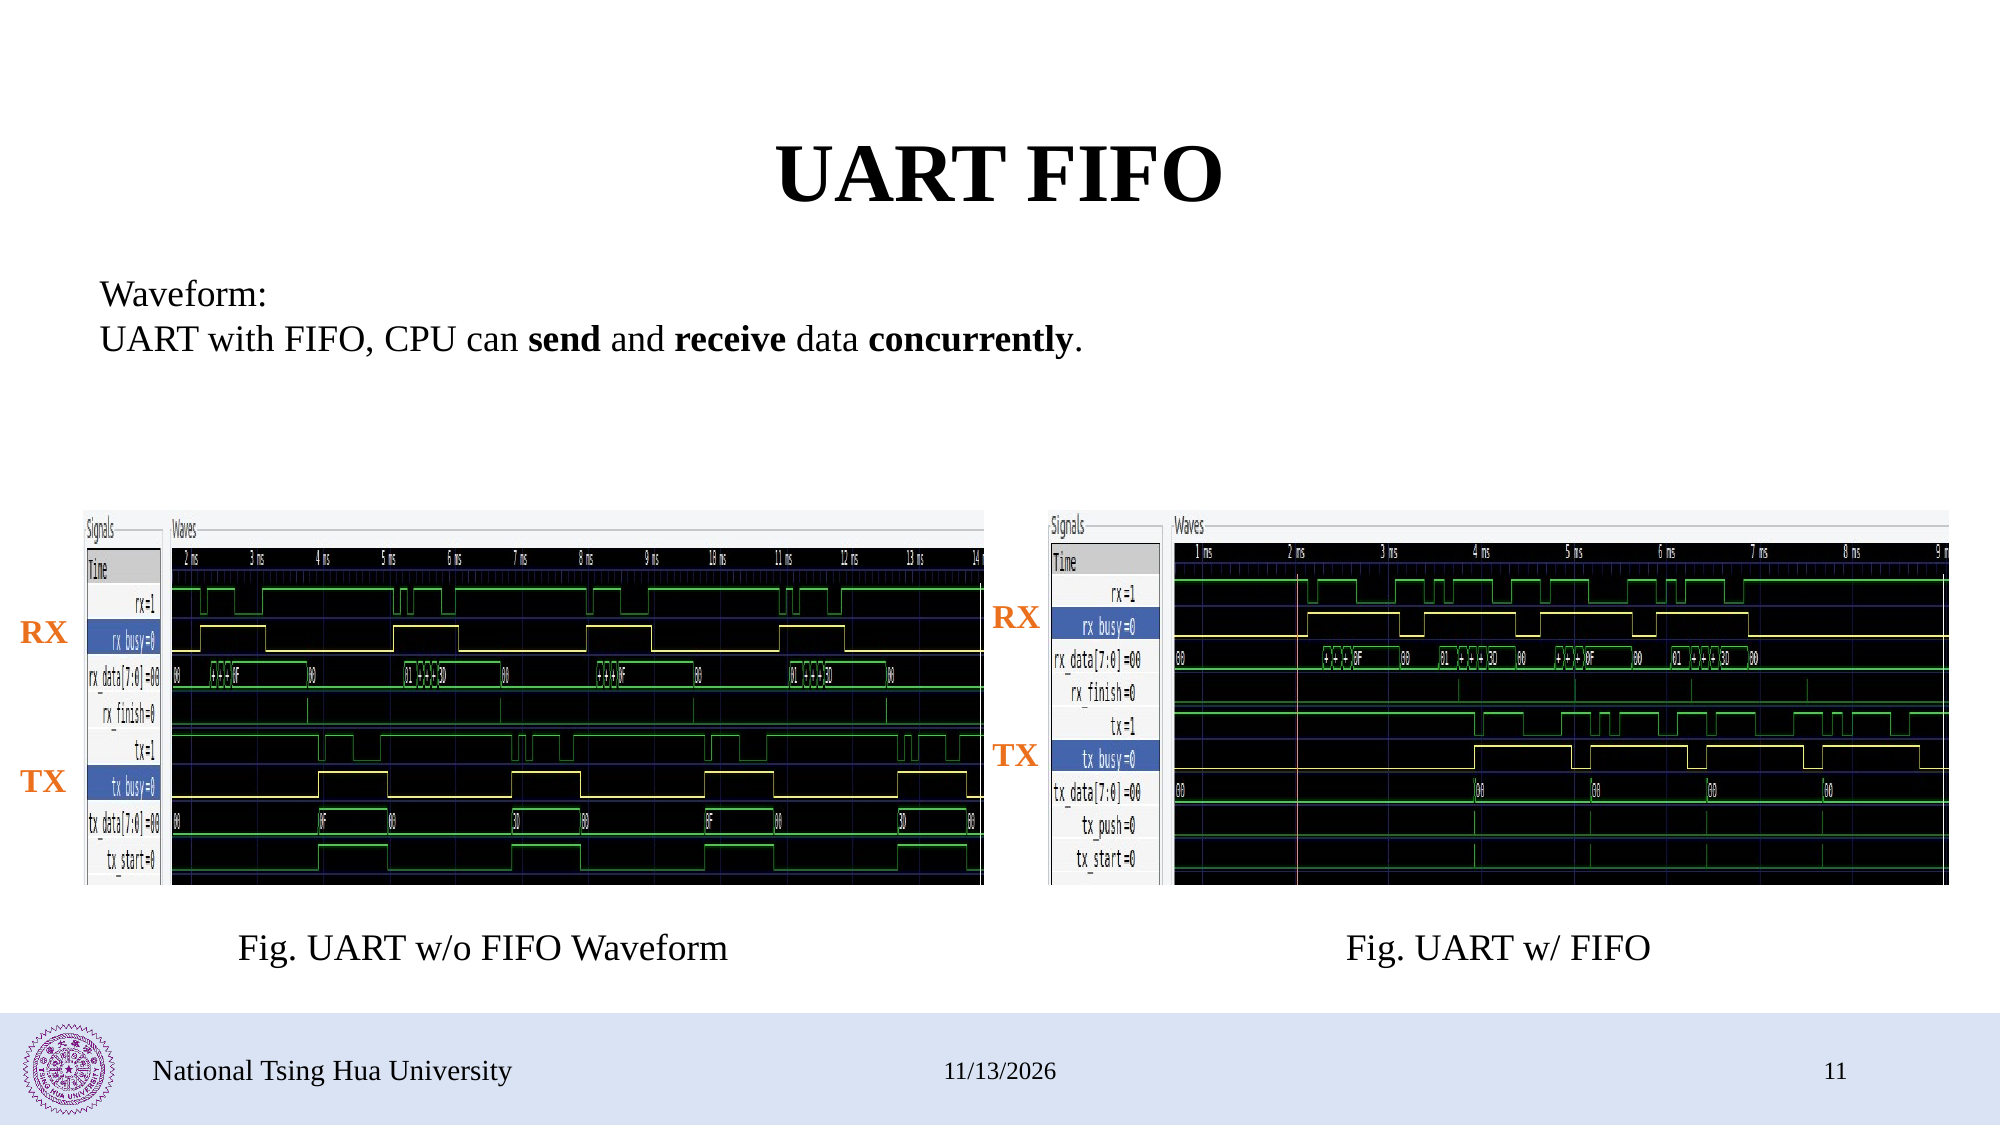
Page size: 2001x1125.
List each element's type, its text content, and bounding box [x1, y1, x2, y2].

title UART FIFO [56, 65, 1943, 284]
picture [22, 1023, 115, 1115]
text_box Fig. UART w/o FIFO Waveform [223, 915, 787, 976]
text_box TX [984, 725, 1048, 781]
text_box Fig. UART w/ FIFO [1330, 915, 1894, 976]
text_box RX [984, 587, 1048, 643]
text_box TX [5, 752, 83, 807]
text_box Waveform: UART with FIFO, CPU can send and receive data concurrently. [84, 261, 1368, 367]
footer National Tsing Hua University [137, 1039, 546, 1100]
slide_number 11 [1412, 1039, 1863, 1100]
text_box RX [5, 603, 83, 658]
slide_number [774, 1039, 1225, 1100]
picture [83, 510, 984, 885]
picture [1048, 510, 1949, 885]
